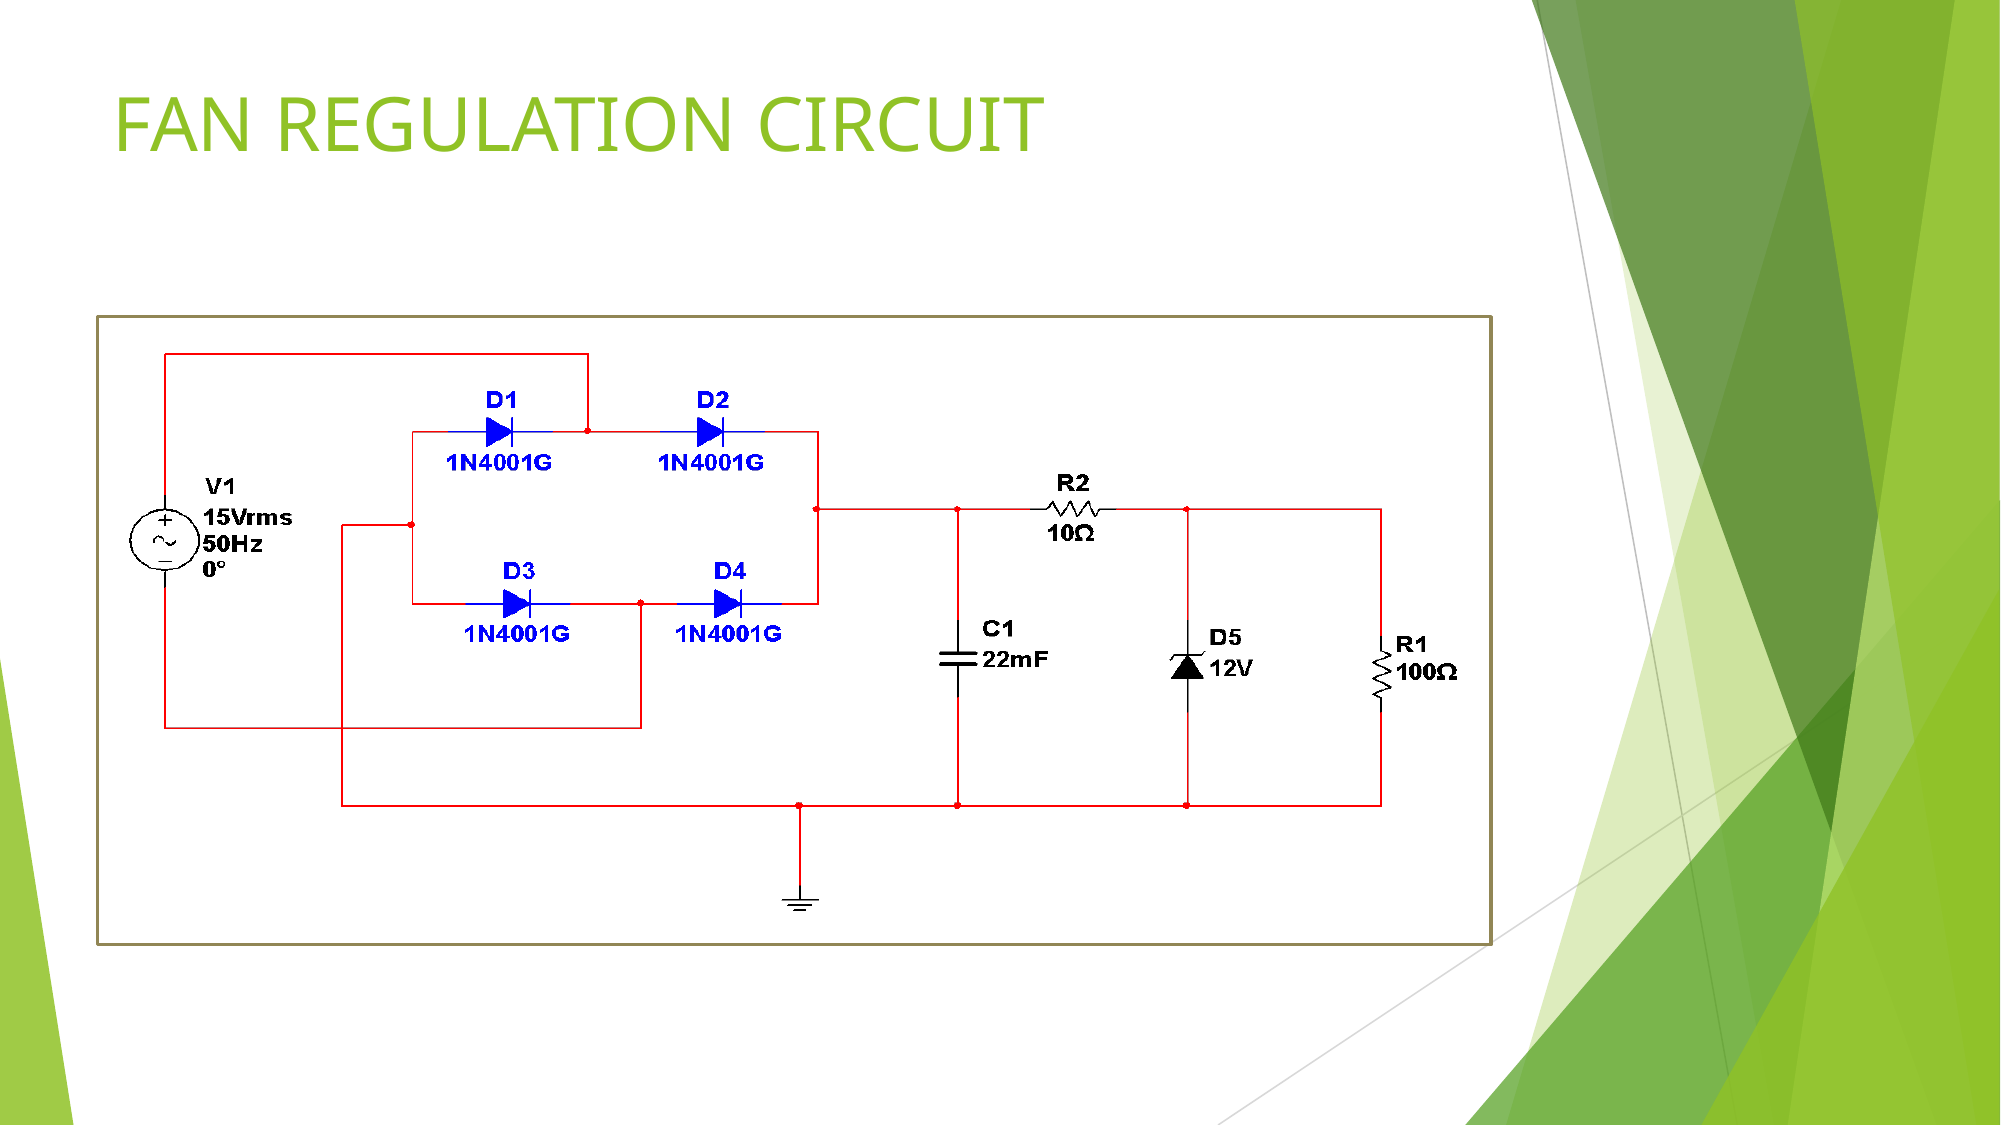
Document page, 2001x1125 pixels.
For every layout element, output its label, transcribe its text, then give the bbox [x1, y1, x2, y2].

text_box [97, 316, 1491, 945]
picture [126, 350, 1468, 931]
title FAN REGULATION CIRCUIT [97, 68, 1083, 210]
